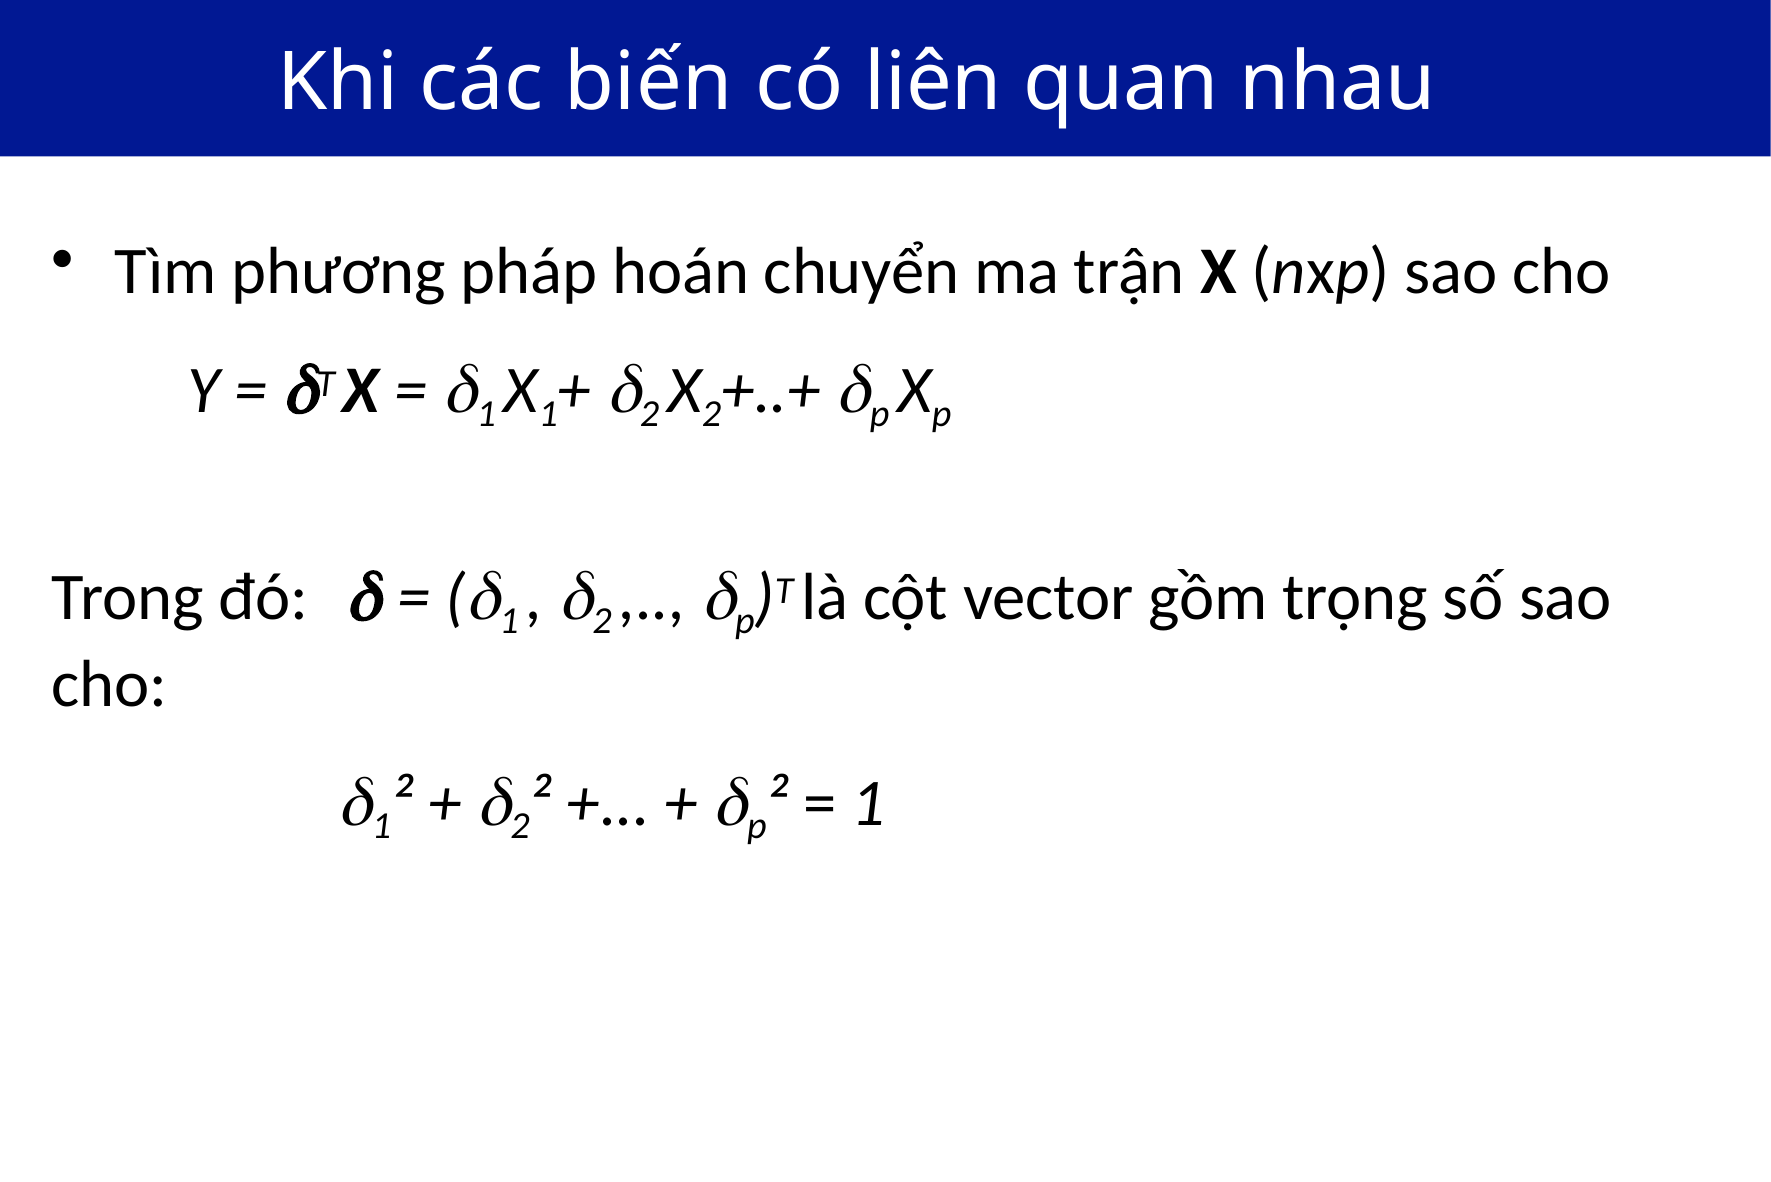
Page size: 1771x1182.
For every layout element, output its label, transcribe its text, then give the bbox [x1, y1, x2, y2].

text_box Tìm phương pháp hoán chuyển ma trận X (nxp) sao cho Y = T X = 1 X1+ 2 X2+..+ p Xp Trong đó:  = (1 , 2 ,.., p)T là cột vector gồm trọng số sao cho: 1² + 2² +... + p² = 1 [49, 188, 1637, 847]
title Khi các biến có liên quan nhau [275, 26, 1477, 188]
